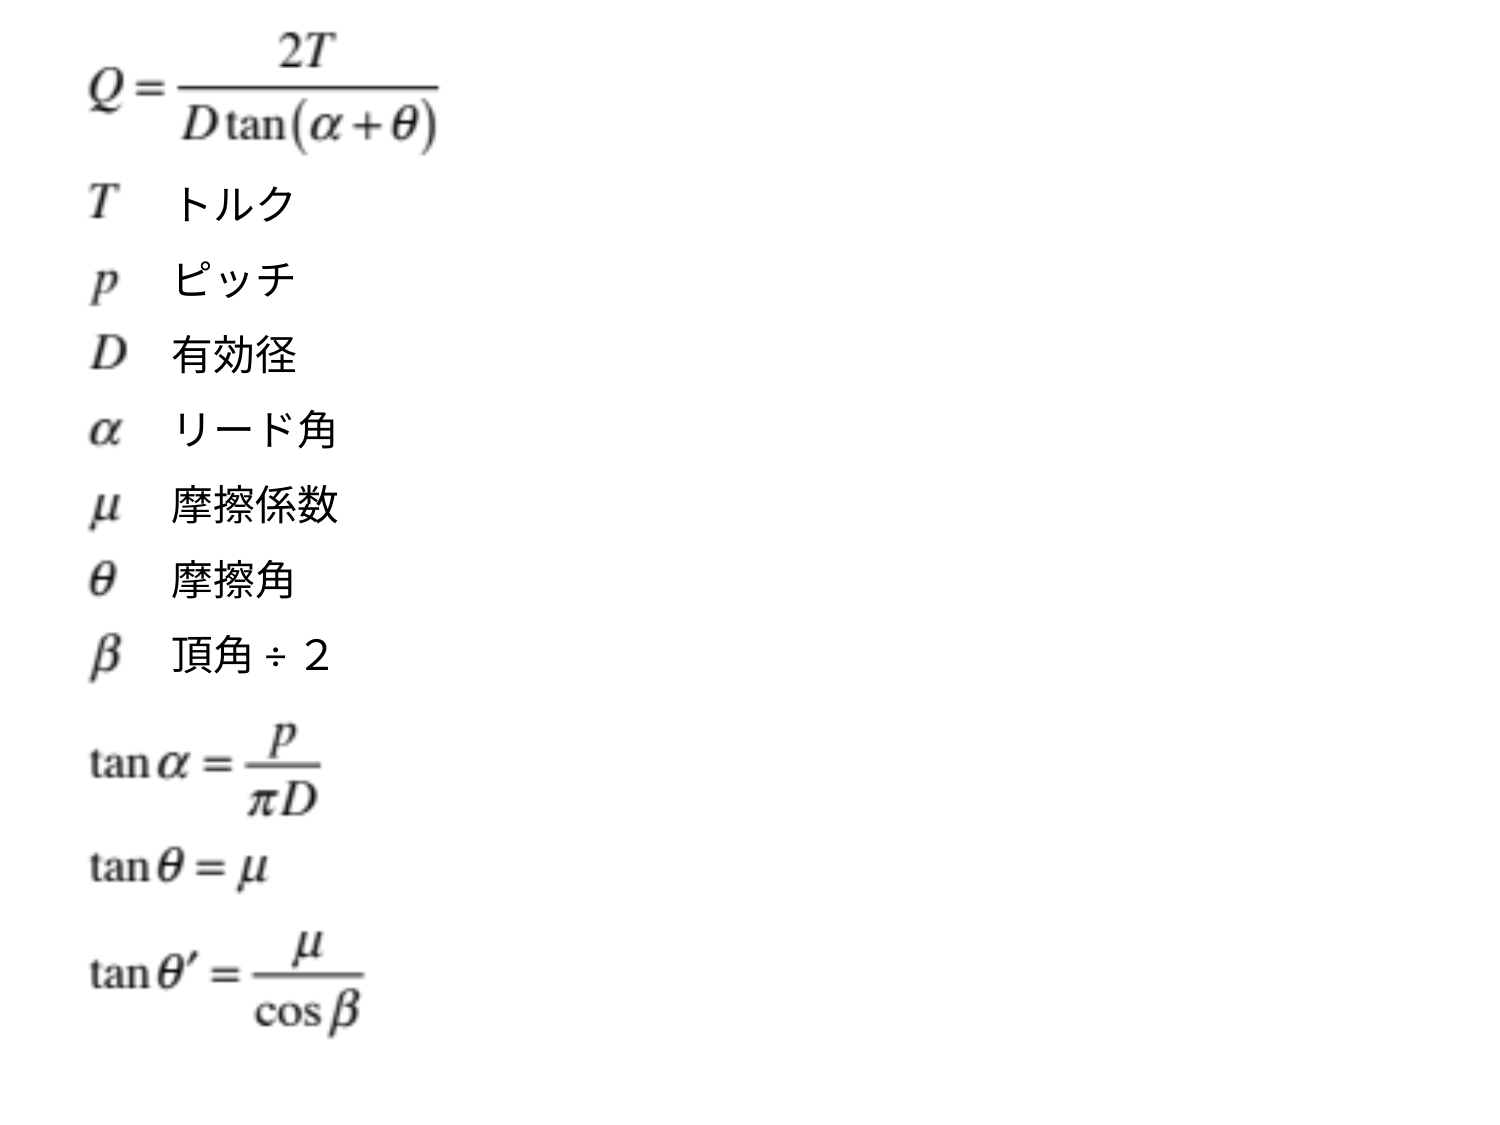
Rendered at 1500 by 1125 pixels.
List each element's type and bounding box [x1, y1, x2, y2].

text_box [83, 21, 443, 1043]
